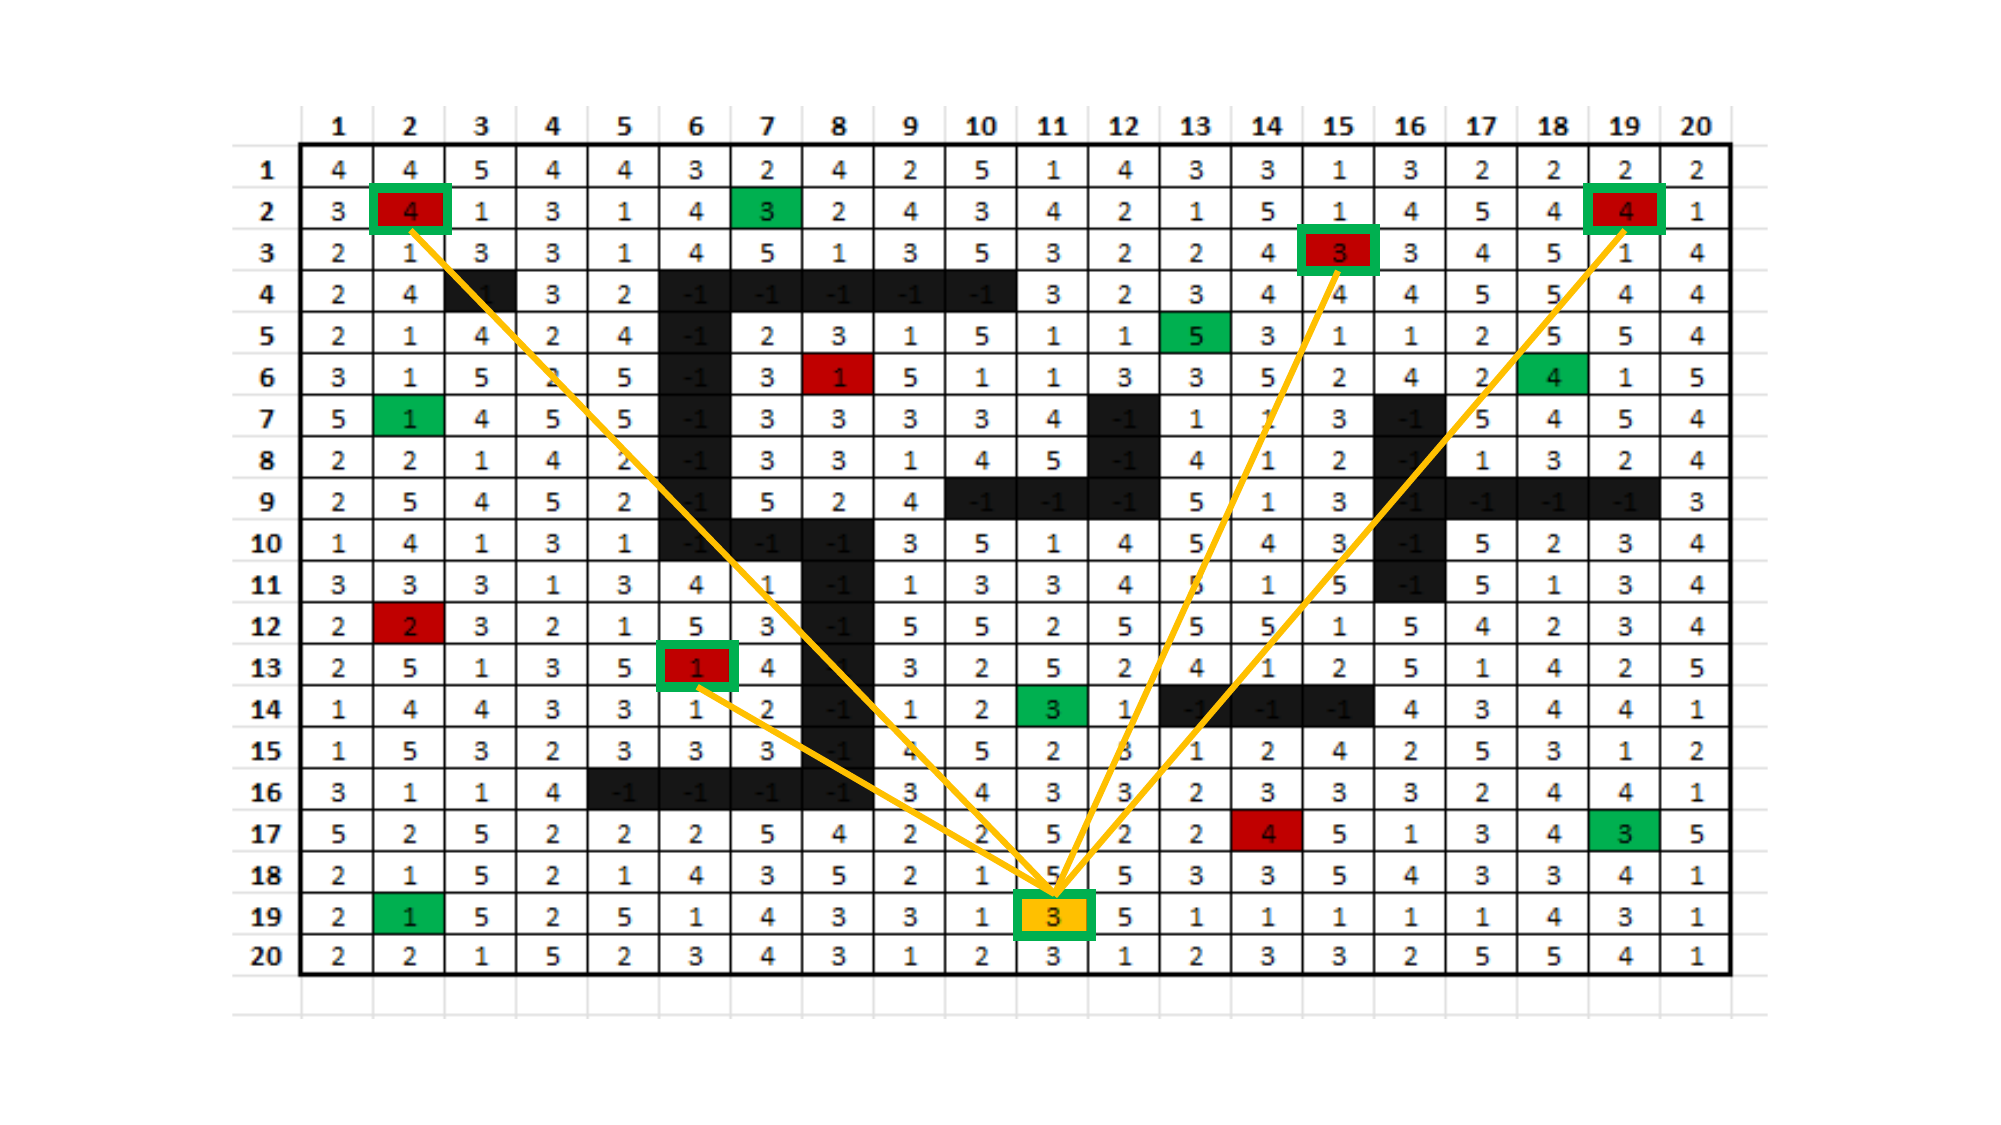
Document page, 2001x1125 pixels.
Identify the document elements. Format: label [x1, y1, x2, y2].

text_box [410, 230, 1055, 894]
picture [232, 105, 1768, 1019]
text_box [1054, 230, 1625, 897]
